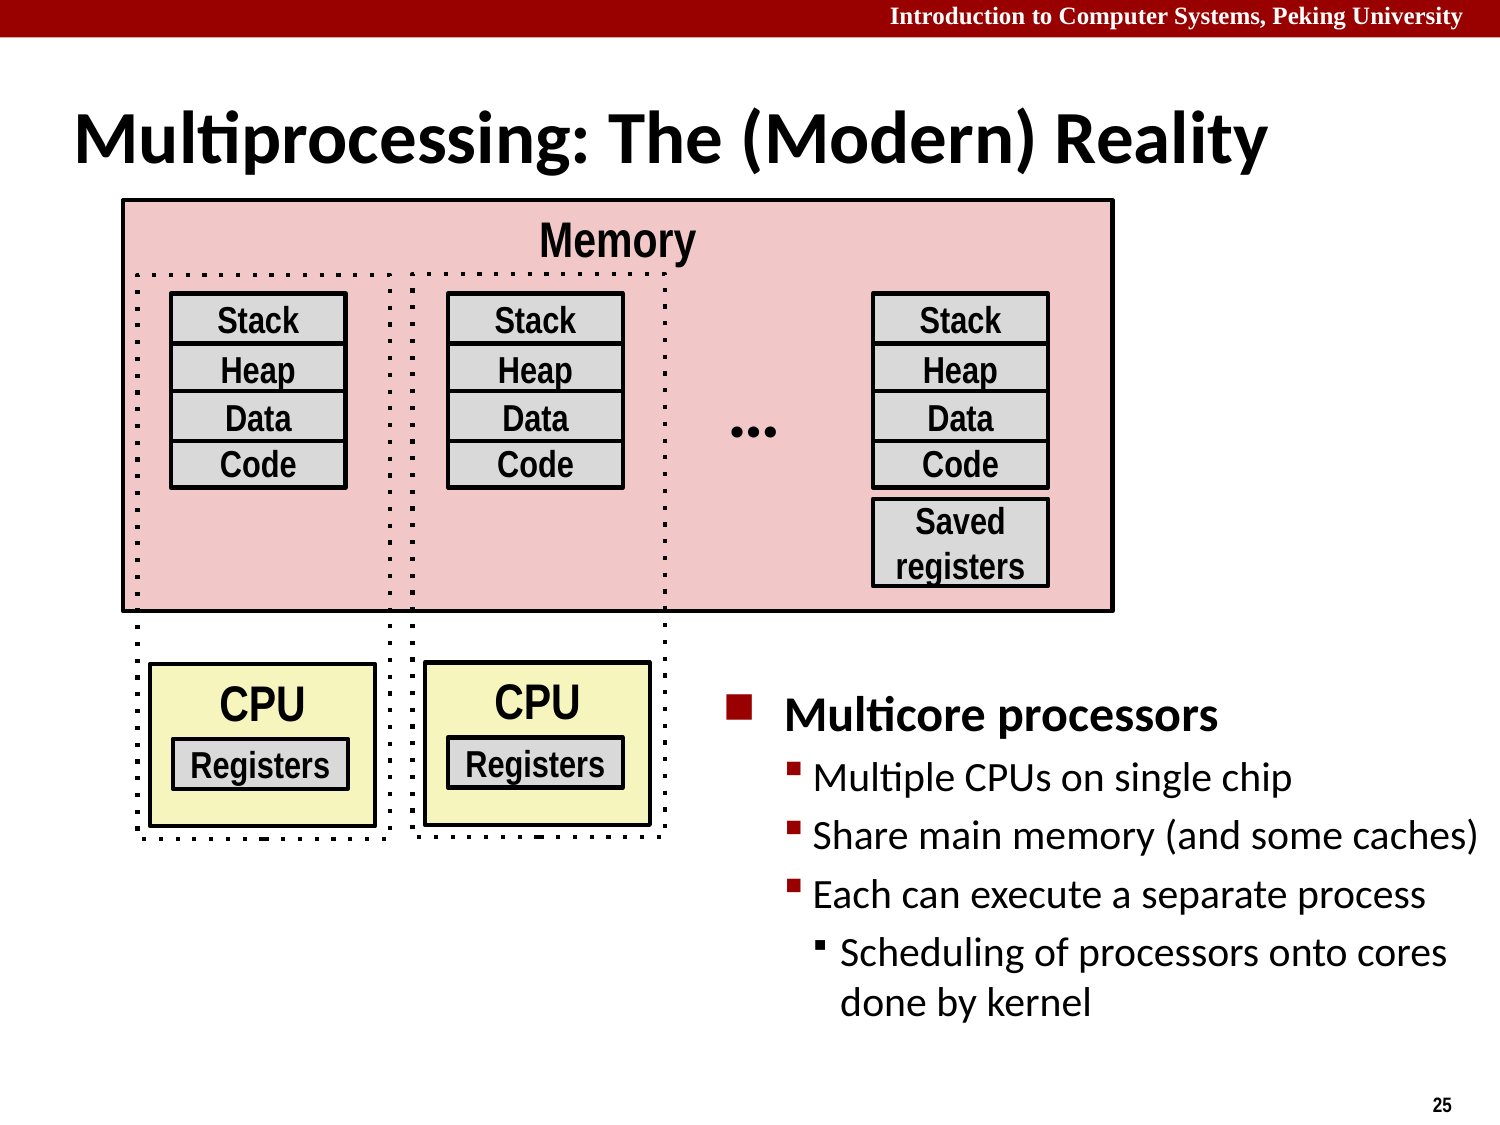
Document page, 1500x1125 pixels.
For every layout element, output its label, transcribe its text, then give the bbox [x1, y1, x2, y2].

text_box Data [447, 390, 623, 441]
text_box Code [447, 441, 623, 488]
text_box Data [872, 390, 1048, 441]
text_box … [712, 355, 796, 460]
text_box Memory [123, 199, 1113, 612]
list Multicore processors Multiple CPUs on single chip Share main memory (and some caches) Each can execute a separate process Scheduling of processors onto cores done by kernel [712, 673, 1500, 1113]
text_box Code [872, 441, 1048, 488]
text_box Stack [447, 293, 623, 343]
text_box Stack [872, 293, 1048, 343]
text_box Saved registers [872, 498, 1048, 587]
text_box Heap [872, 343, 1048, 390]
title Multiprocessing: The (Modern) Reality [58, 71, 1451, 197]
text_box [412, 273, 665, 838]
text_box Heap [447, 343, 623, 390]
text_box [137, 274, 390, 839]
